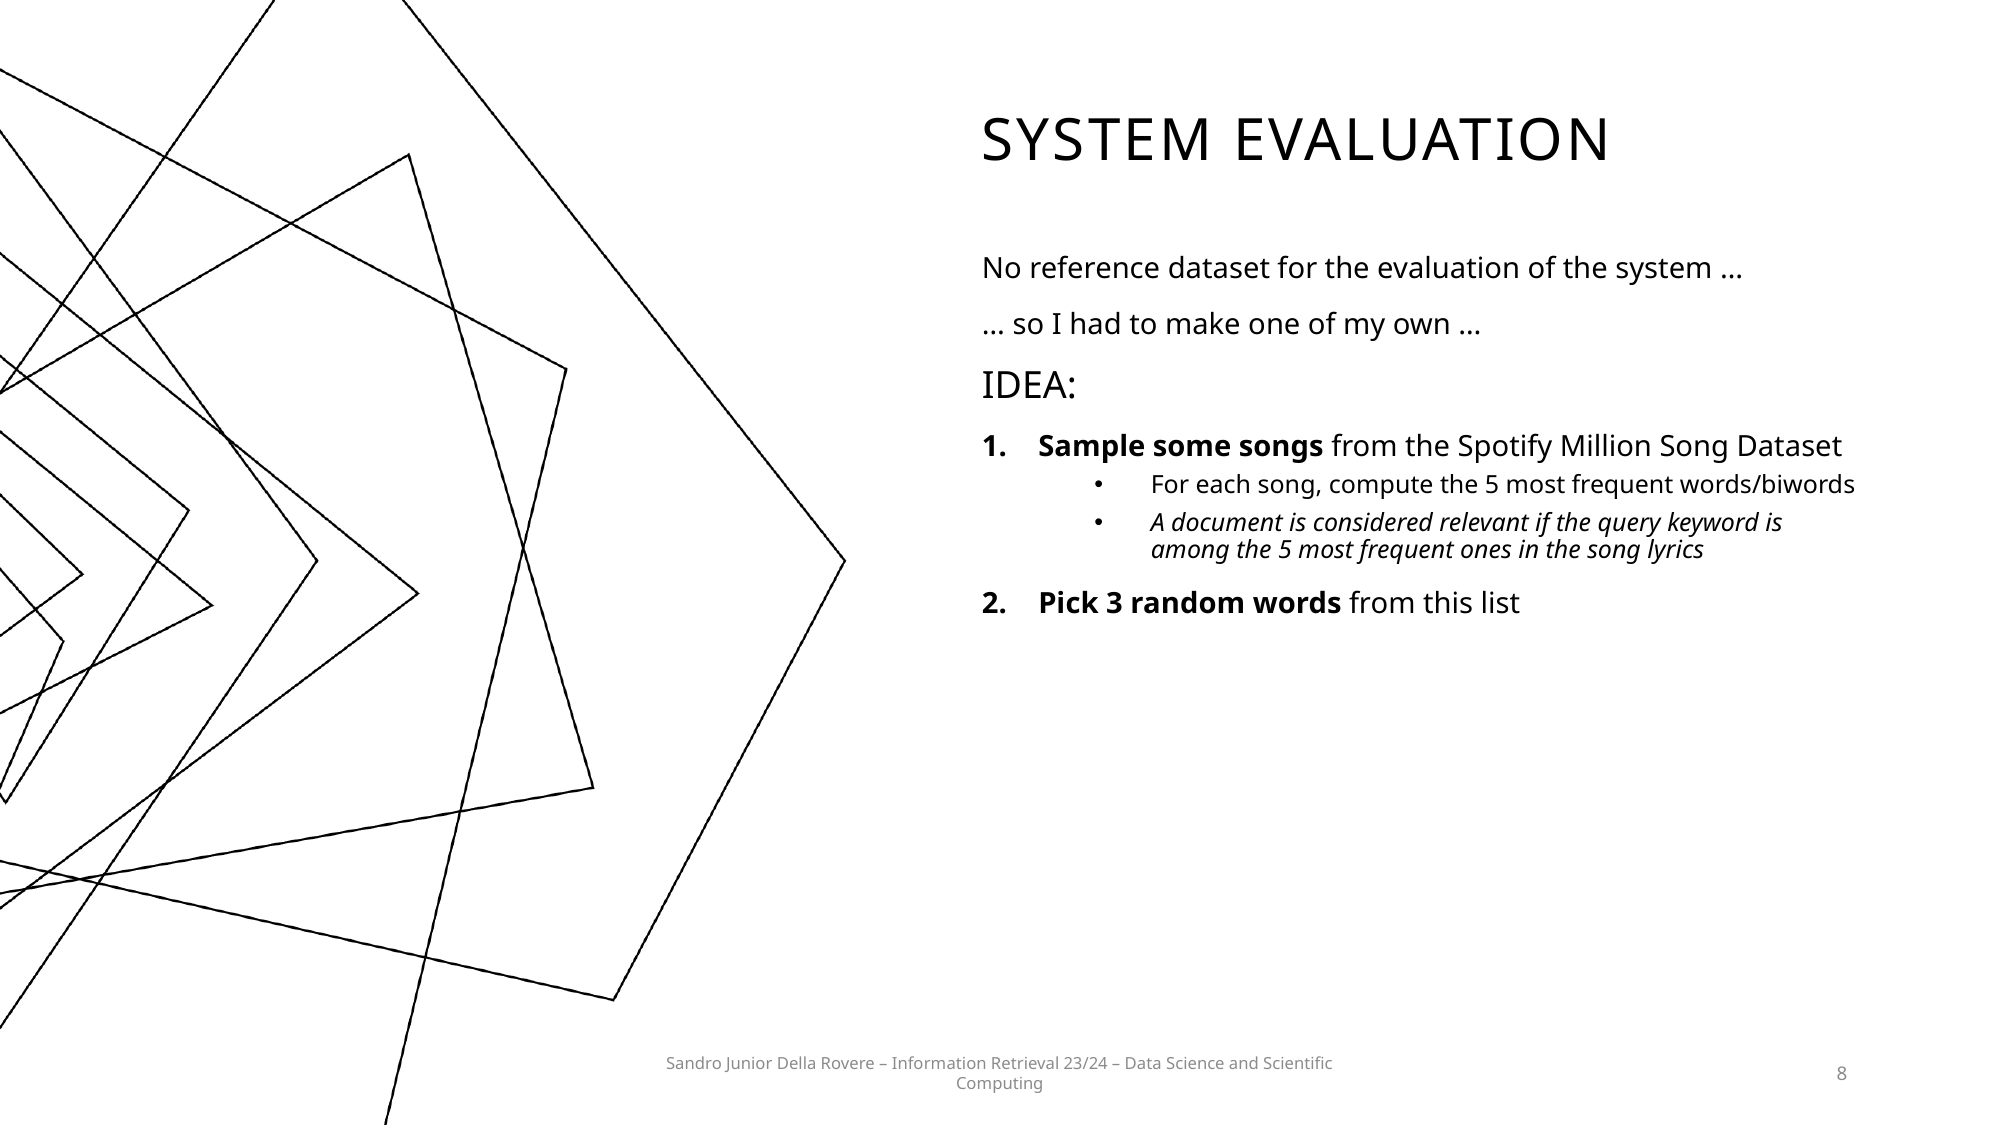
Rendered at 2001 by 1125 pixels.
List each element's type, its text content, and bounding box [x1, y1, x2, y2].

list No reference dataset for the evaluation of the system … … so I had to make one of my own … IDEA: Sample some songs from the Spotify Million Song Dataset For each song, compute the 5 most frequent words/biwords A document is considered relevant if the query keyword is among the 5 most frequent ones in the song lyrics Pick 3 random words from this list [966, 241, 1881, 1043]
slide_number 8 [1412, 1043, 1863, 1103]
picture [0, 0, 893, 1125]
title System evaluation [966, 102, 1858, 241]
footer Sandro Junior Della Rovere – Information Retrieval 23/24 – Data Science and Scientific Computing [624, 1042, 1375, 1103]
